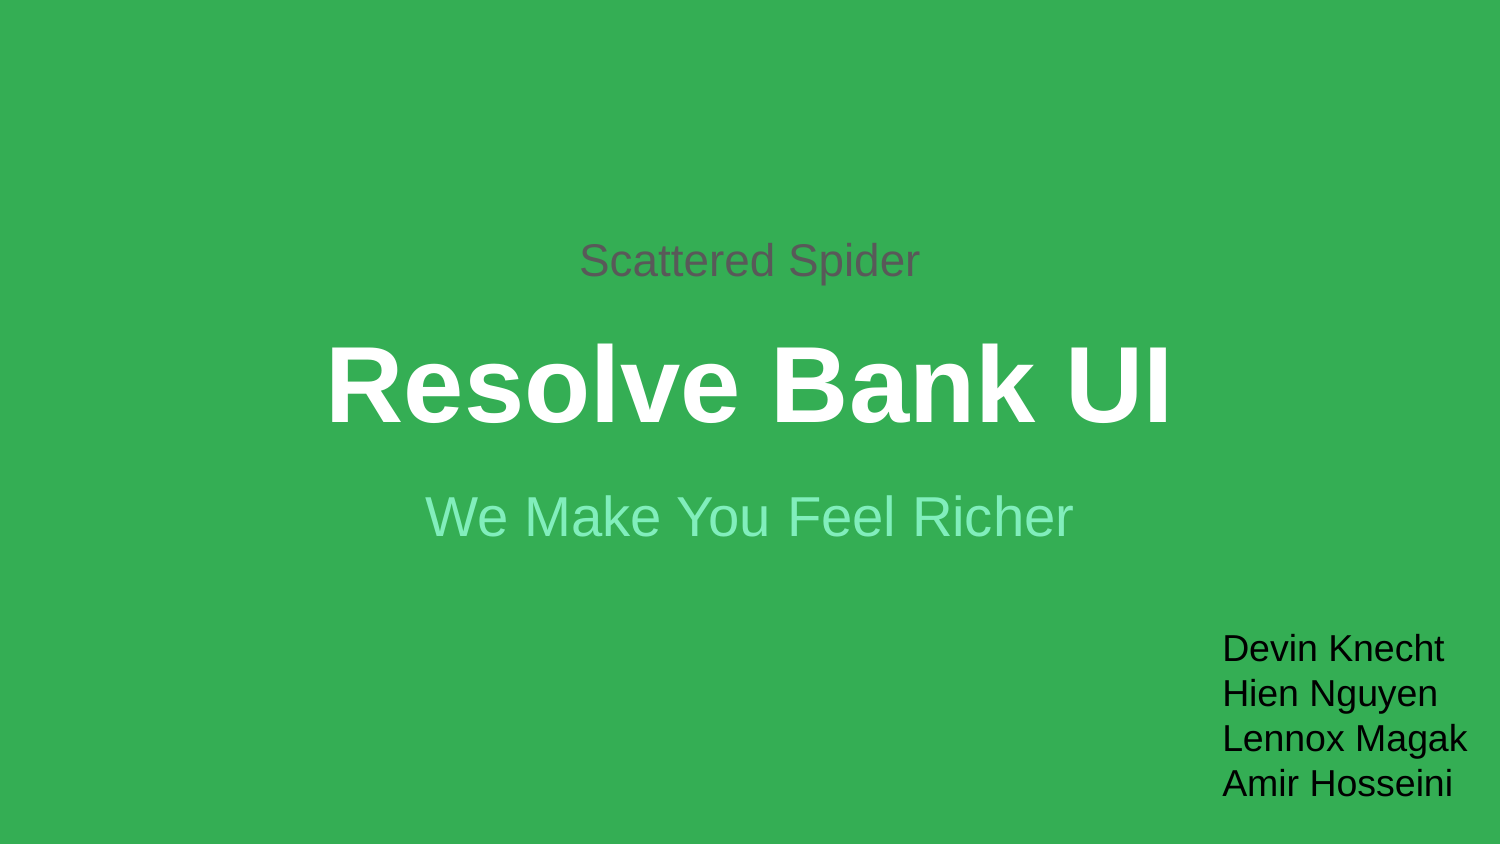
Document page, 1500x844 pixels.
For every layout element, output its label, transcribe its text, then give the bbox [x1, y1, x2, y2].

subtitle We Make You Feel Richer [51, 464, 1449, 595]
text_box Devin Knecht Hien Nguyen Lennox Magak Amir Hosseini [1207, 609, 1500, 844]
text_box Scattered Spider [528, 215, 971, 322]
title Resolve Bank UI [51, 122, 1449, 459]
